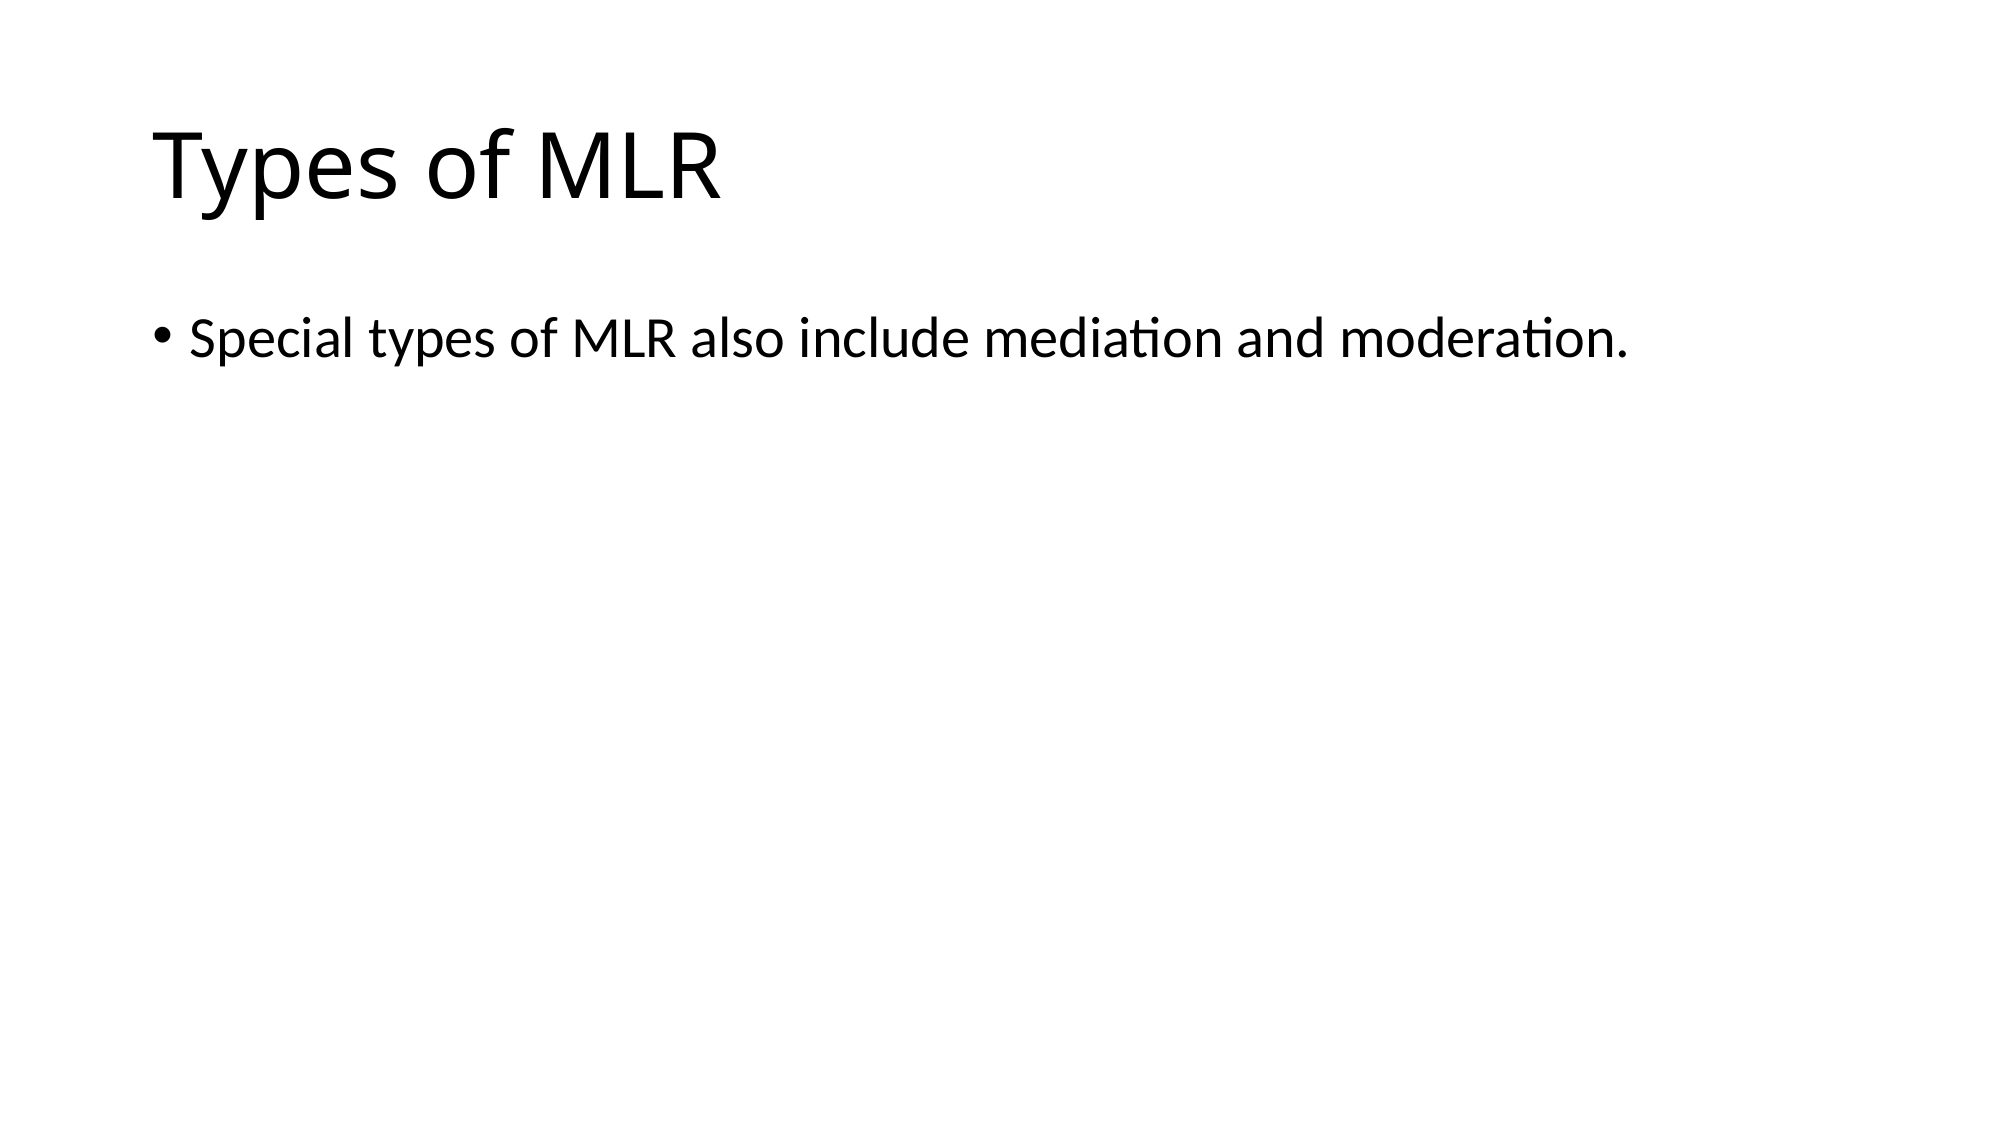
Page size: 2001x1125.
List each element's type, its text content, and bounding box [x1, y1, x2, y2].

list Special types of MLR also include mediation and moderation. [137, 299, 1863, 1014]
title Types of MLR [137, 59, 1863, 278]
